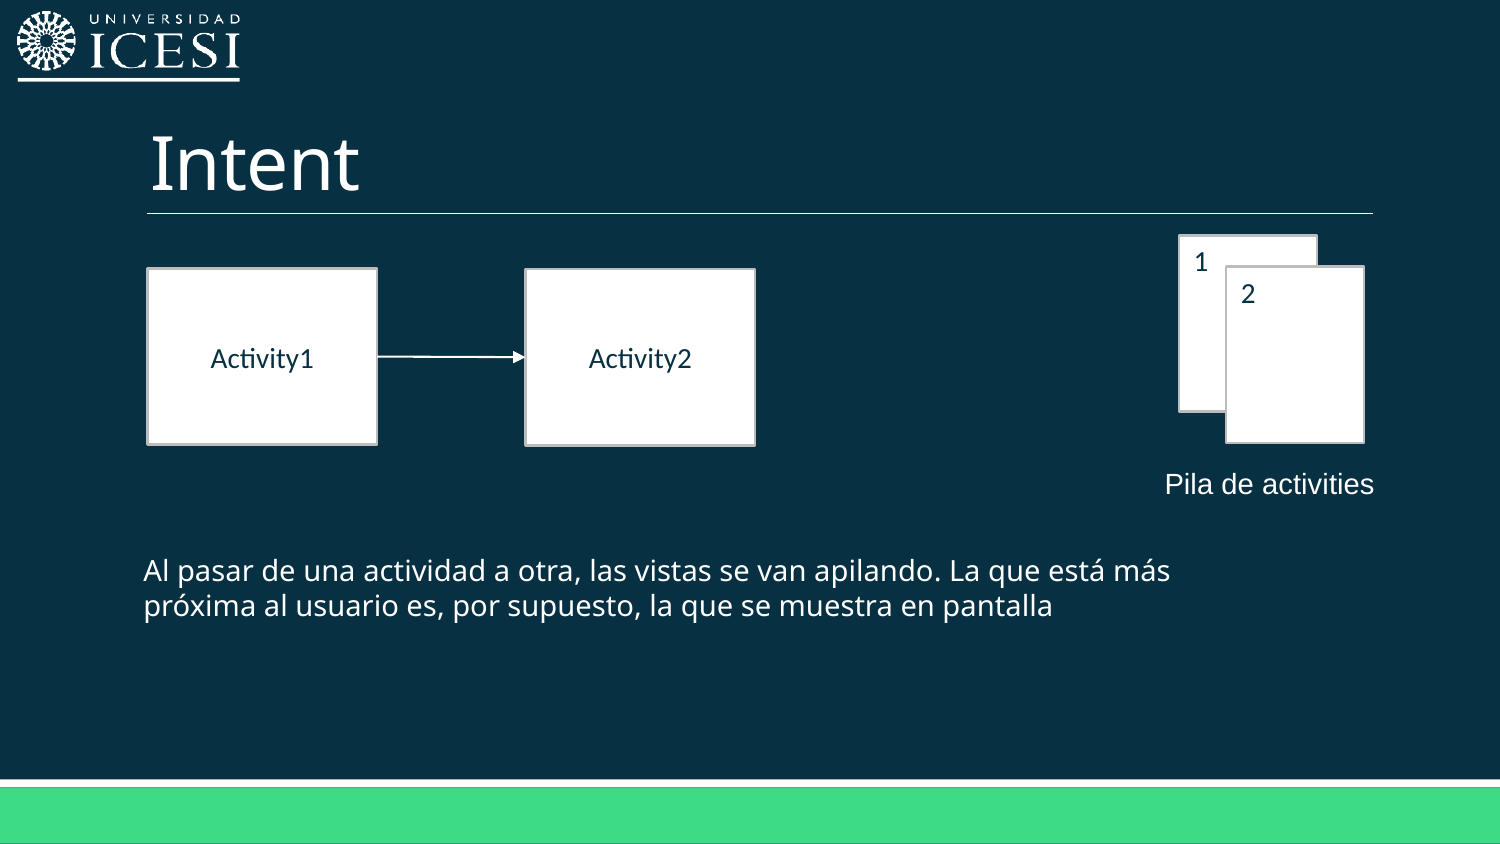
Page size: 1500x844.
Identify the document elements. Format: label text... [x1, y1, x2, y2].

text_box Pila de activities [1104, 457, 1436, 508]
text_box 2 [1225, 265, 1365, 444]
picture [17, 11, 241, 82]
text_box 1 [1178, 234, 1318, 413]
text_box Activity1 [146, 267, 378, 446]
text_box Activity2 [524, 268, 756, 447]
title Intent [135, 35, 1373, 214]
text_box Al pasar de una actividad a otra, las vistas se van apilando. La que está más próxima al usuario es, por supuesto, la que se muestra en pantalla [128, 544, 1239, 630]
